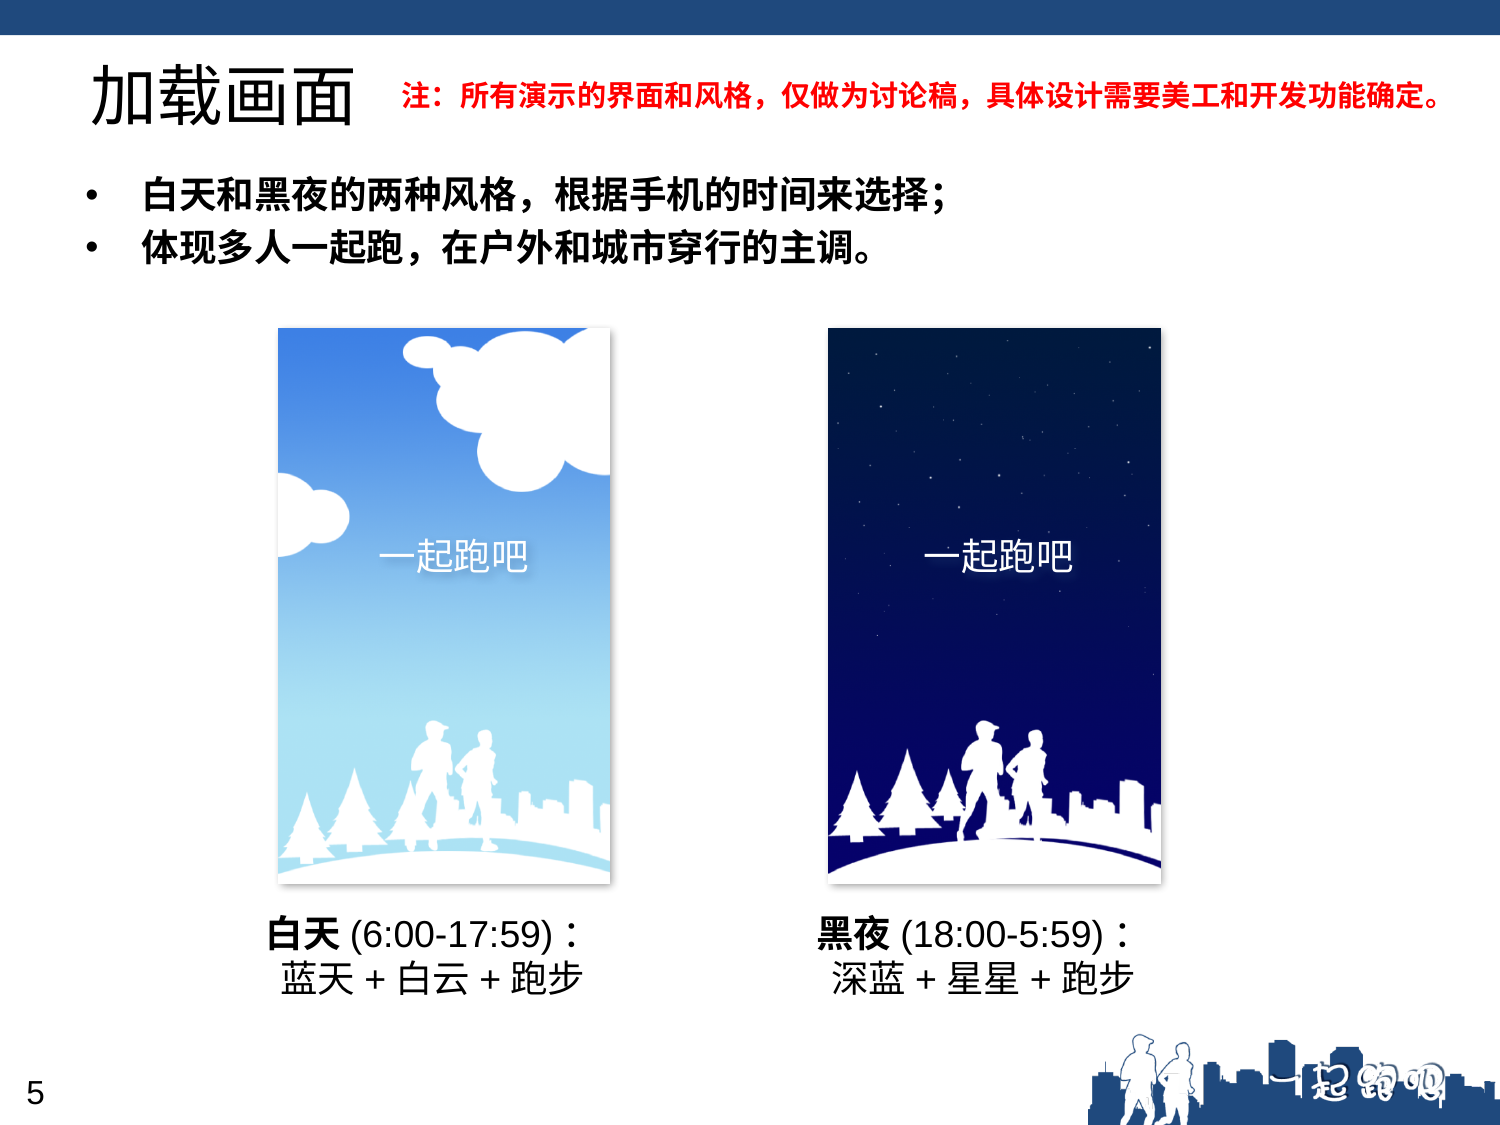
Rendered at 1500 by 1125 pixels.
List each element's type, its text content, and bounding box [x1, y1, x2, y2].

title 加载画面 [74, 46, 1426, 141]
picture [828, 327, 1161, 884]
text_box 注：所有演示的界面和风格，仅做为讨论稿，具体设计需要美工和开发功能确定。 [386, 70, 1500, 118]
text_box 黑夜(18:00-5:59)： 深蓝+星星+跑步 [801, 902, 1166, 1008]
picture [277, 327, 610, 884]
picture [1088, 1033, 1500, 1125]
text_box 白天(6:00-17:59)： 蓝天+白云+跑步 [250, 902, 615, 1008]
list 白天和黑夜的两种风格，根据手机的时间来选择； 体现多人一起跑，在户外和城市穿行的主调。 [70, 163, 1421, 270]
